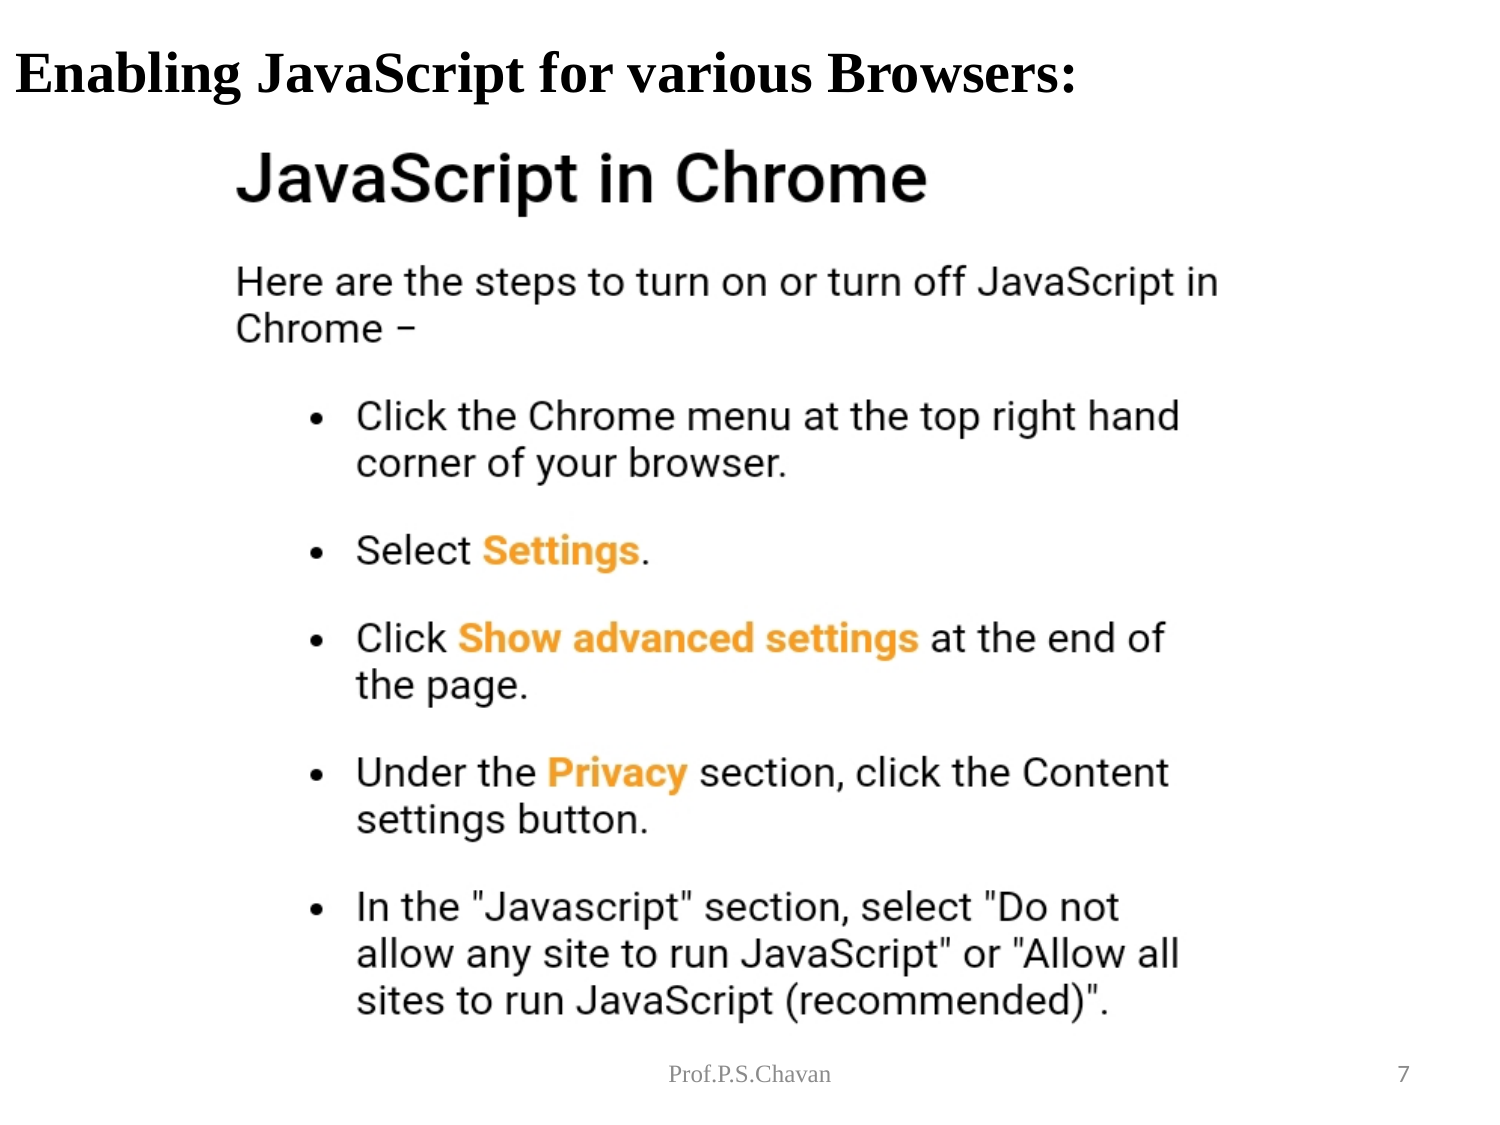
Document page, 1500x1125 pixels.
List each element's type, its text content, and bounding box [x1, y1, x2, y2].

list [187, 112, 1238, 1057]
title Enabling JavaScript for various Browsers: [0, 24, 1213, 113]
footer Prof.P.S.Chavan [512, 1066, 988, 1103]
slide_number 7 [1074, 1042, 1425, 1103]
